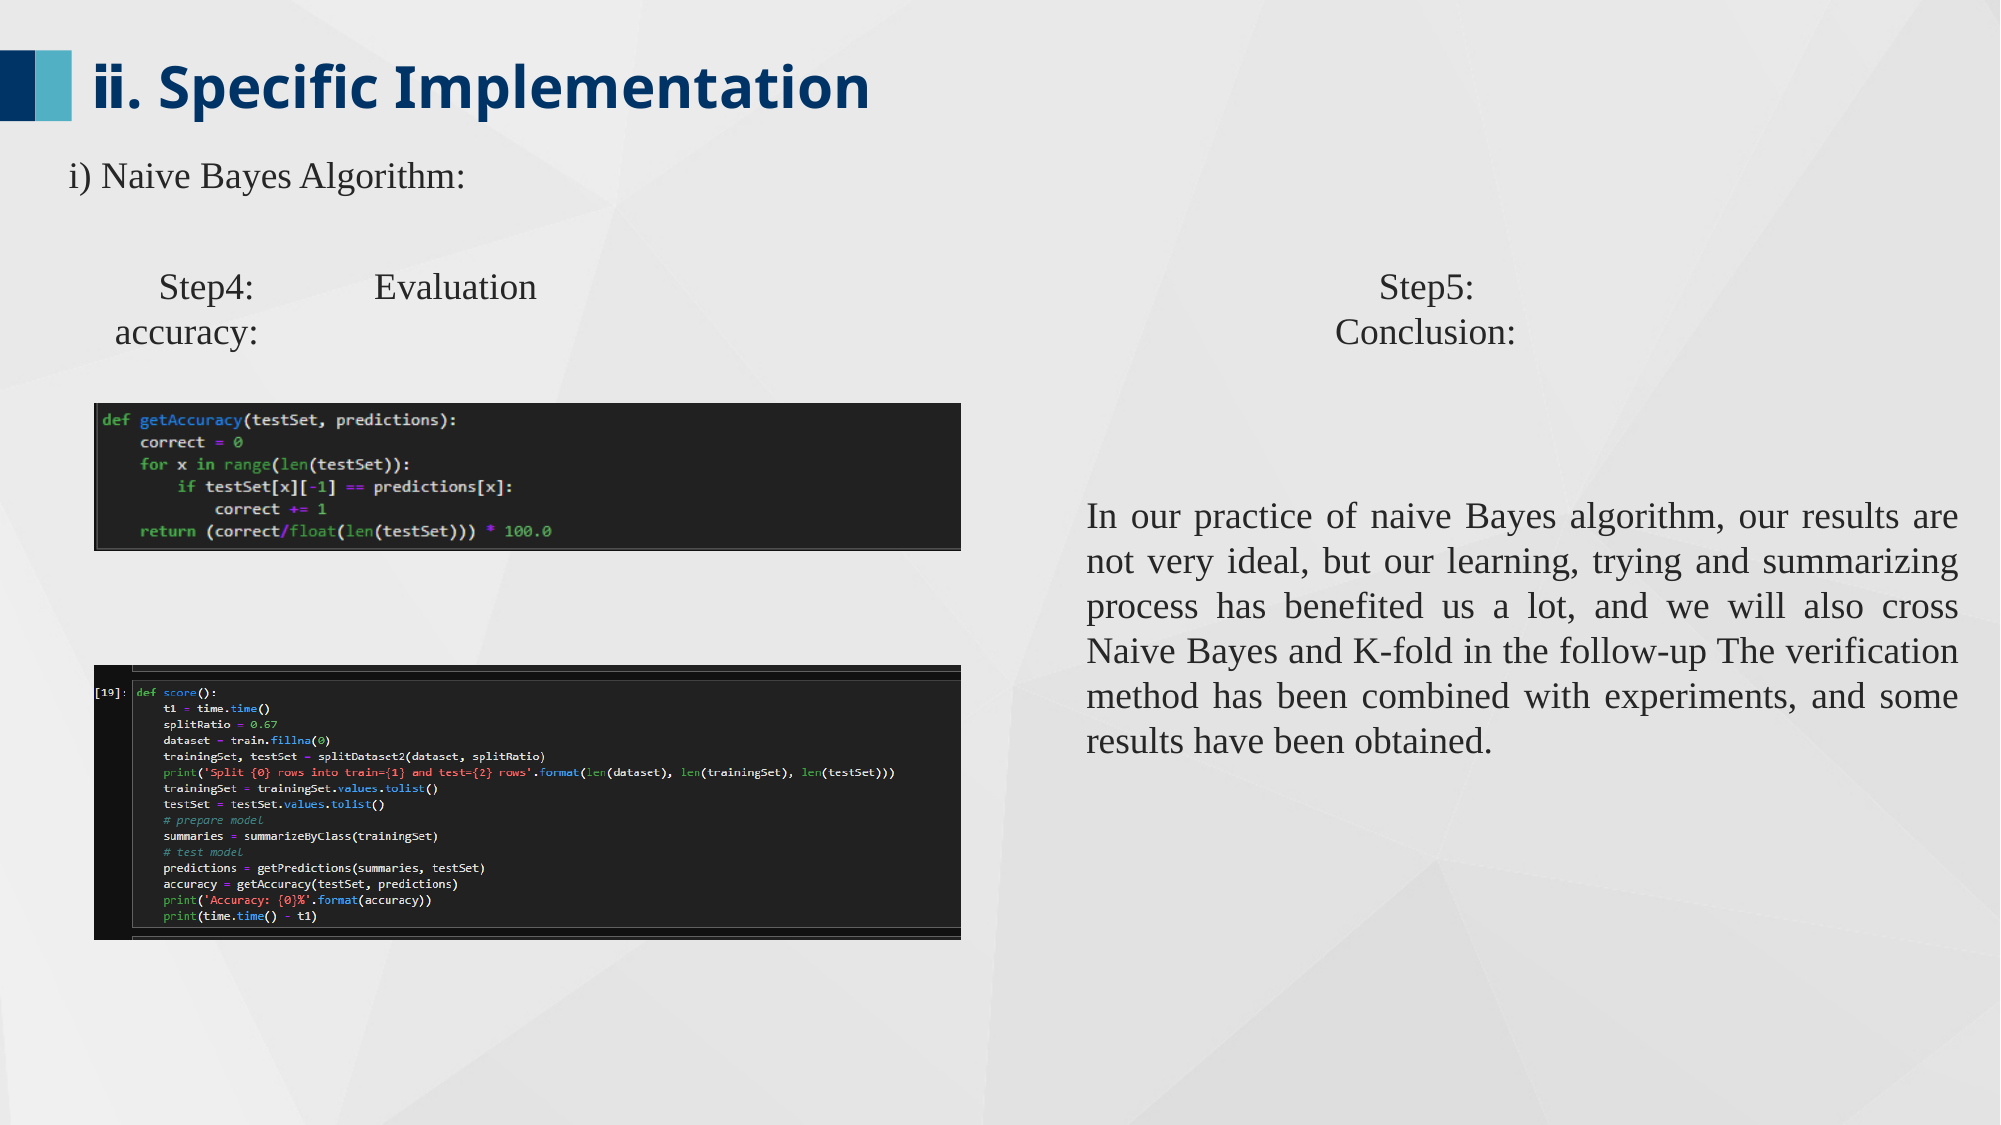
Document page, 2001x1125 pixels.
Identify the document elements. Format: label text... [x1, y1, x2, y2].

text_box ⅱ. Specific Implementation [76, 42, 1000, 128]
picture [0, 0, 2001, 1125]
text_box [36, 50, 72, 122]
text_box Step5: Conclusion: [1320, 254, 1638, 315]
text_box In our practice of naive Bayes algorithm, our results are not very ideal, but our learning, trying and summarizing process has benefited us a lot, and we will also cross Naive Bayes and K-fold in the follow-up The verification method has been combined with experiments, and some results have been obtained. [1071, 483, 1975, 769]
text_box [0, 50, 36, 122]
text_box Step4: Evaluation accuracy: [100, 254, 553, 315]
text_box i) Naive Bayes Algorithm: [53, 143, 584, 249]
